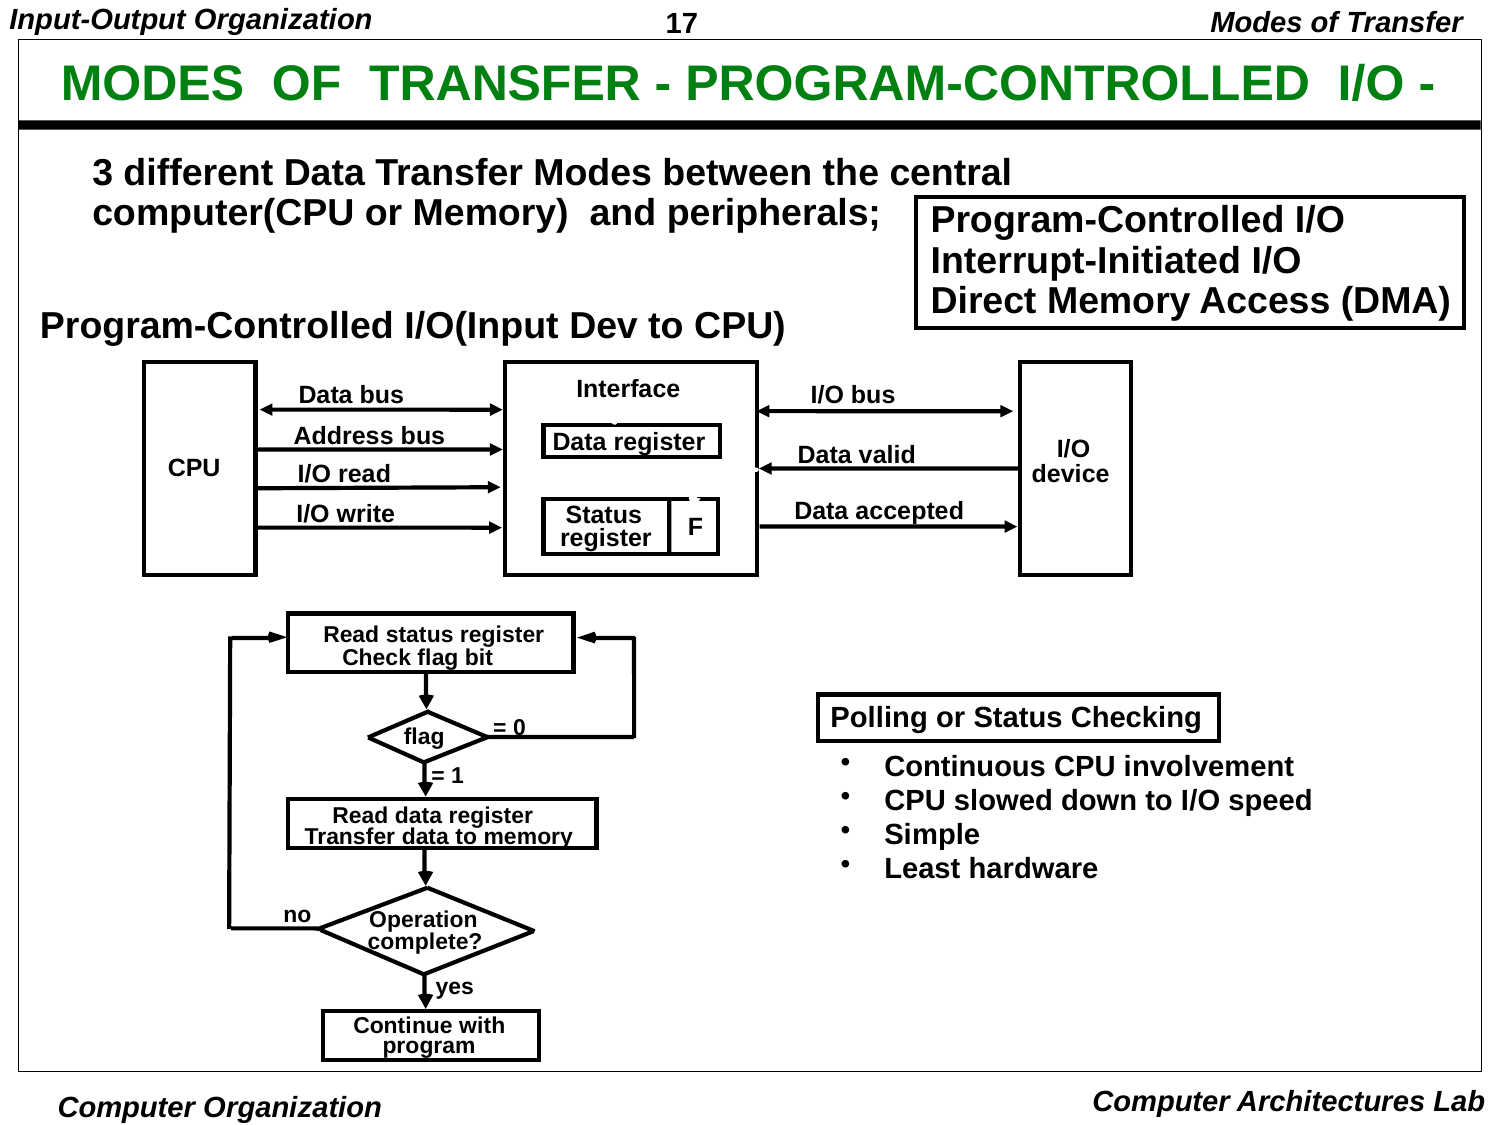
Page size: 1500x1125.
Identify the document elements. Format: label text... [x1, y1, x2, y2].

text_box [688, 469, 758, 510]
text_box [817, 694, 1219, 741]
text_box Continue with [338, 1061, 521, 1071]
text_box [1020, 362, 1131, 575]
text_box Continuous CPU involvement CPU slowed down to I/O speed Simple Least hardware [830, 745, 1324, 890]
text_box I/O read [282, 488, 407, 493]
text_box [507, 403, 616, 428]
text_box yes [420, 967, 489, 1007]
text_box [417, 870, 434, 886]
text_box [543, 425, 720, 458]
text_box Operation [354, 900, 493, 922]
text_box [255, 481, 501, 494]
text_box [418, 694, 434, 710]
text_box [543, 498, 669, 555]
text_box [504, 362, 757, 575]
text_box [759, 462, 1020, 475]
text_box Data valid [782, 469, 931, 477]
text_box [259, 403, 503, 416]
text_box Data accepted [779, 527, 980, 532]
text_box [288, 798, 597, 849]
text_box [915, 196, 1465, 329]
text_box Data bus [283, 374, 420, 409]
text_box program [367, 1061, 491, 1066]
text_box [267, 631, 288, 643]
text_box Transfer data to memory [425, 849, 589, 857]
text_box Check flag bit [427, 673, 508, 678]
text_box I/O write [281, 493, 411, 527]
text_box no [268, 895, 327, 935]
text_box Data valid [782, 434, 931, 468]
text_box [323, 1010, 539, 1061]
text_box flag [388, 717, 460, 758]
text_box Address bus [278, 415, 461, 449]
text_box I/O bus [795, 374, 911, 411]
text_box [756, 404, 1013, 418]
text_box [577, 631, 597, 644]
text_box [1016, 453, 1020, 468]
text_box Continue with [338, 1006, 521, 1010]
text_box [670, 498, 719, 555]
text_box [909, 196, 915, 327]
text_box 3 different Data Transfer Modes between the central computer(CPU or Memory) and peripherals; [71, 148, 1034, 238]
text_box [575, 727, 810, 773]
text_box = 1 [416, 756, 479, 796]
text_box Read status register [308, 673, 426, 679]
text_box Check flag bit [327, 673, 426, 678]
text_box Program-Controlled I/O(Input Dev to CPU) [29, 304, 797, 351]
text_box = 0 [478, 708, 541, 748]
title MODES OF TRANSFER - PROGRAM-CONTROLLED I/O - [23, 32, 1473, 138]
text_box Transfer data to memory [289, 849, 424, 857]
text_box [759, 520, 1018, 533]
text_box Data bus [283, 410, 420, 415]
text_box Data accepted [779, 490, 980, 526]
text_box Read status register [427, 673, 560, 679]
text_box [257, 521, 502, 534]
text_box I/O write [281, 528, 411, 535]
text_box I/O bus [795, 412, 911, 416]
text_box complete? [352, 922, 498, 962]
text_box [144, 362, 256, 575]
text_box Address bus [278, 450, 461, 457]
text_box I/O read [282, 453, 407, 488]
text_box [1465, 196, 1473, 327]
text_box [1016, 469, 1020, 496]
text_box [255, 443, 503, 456]
text_box Modes of Transfer [1195, 0, 1478, 46]
text_box [288, 613, 574, 673]
